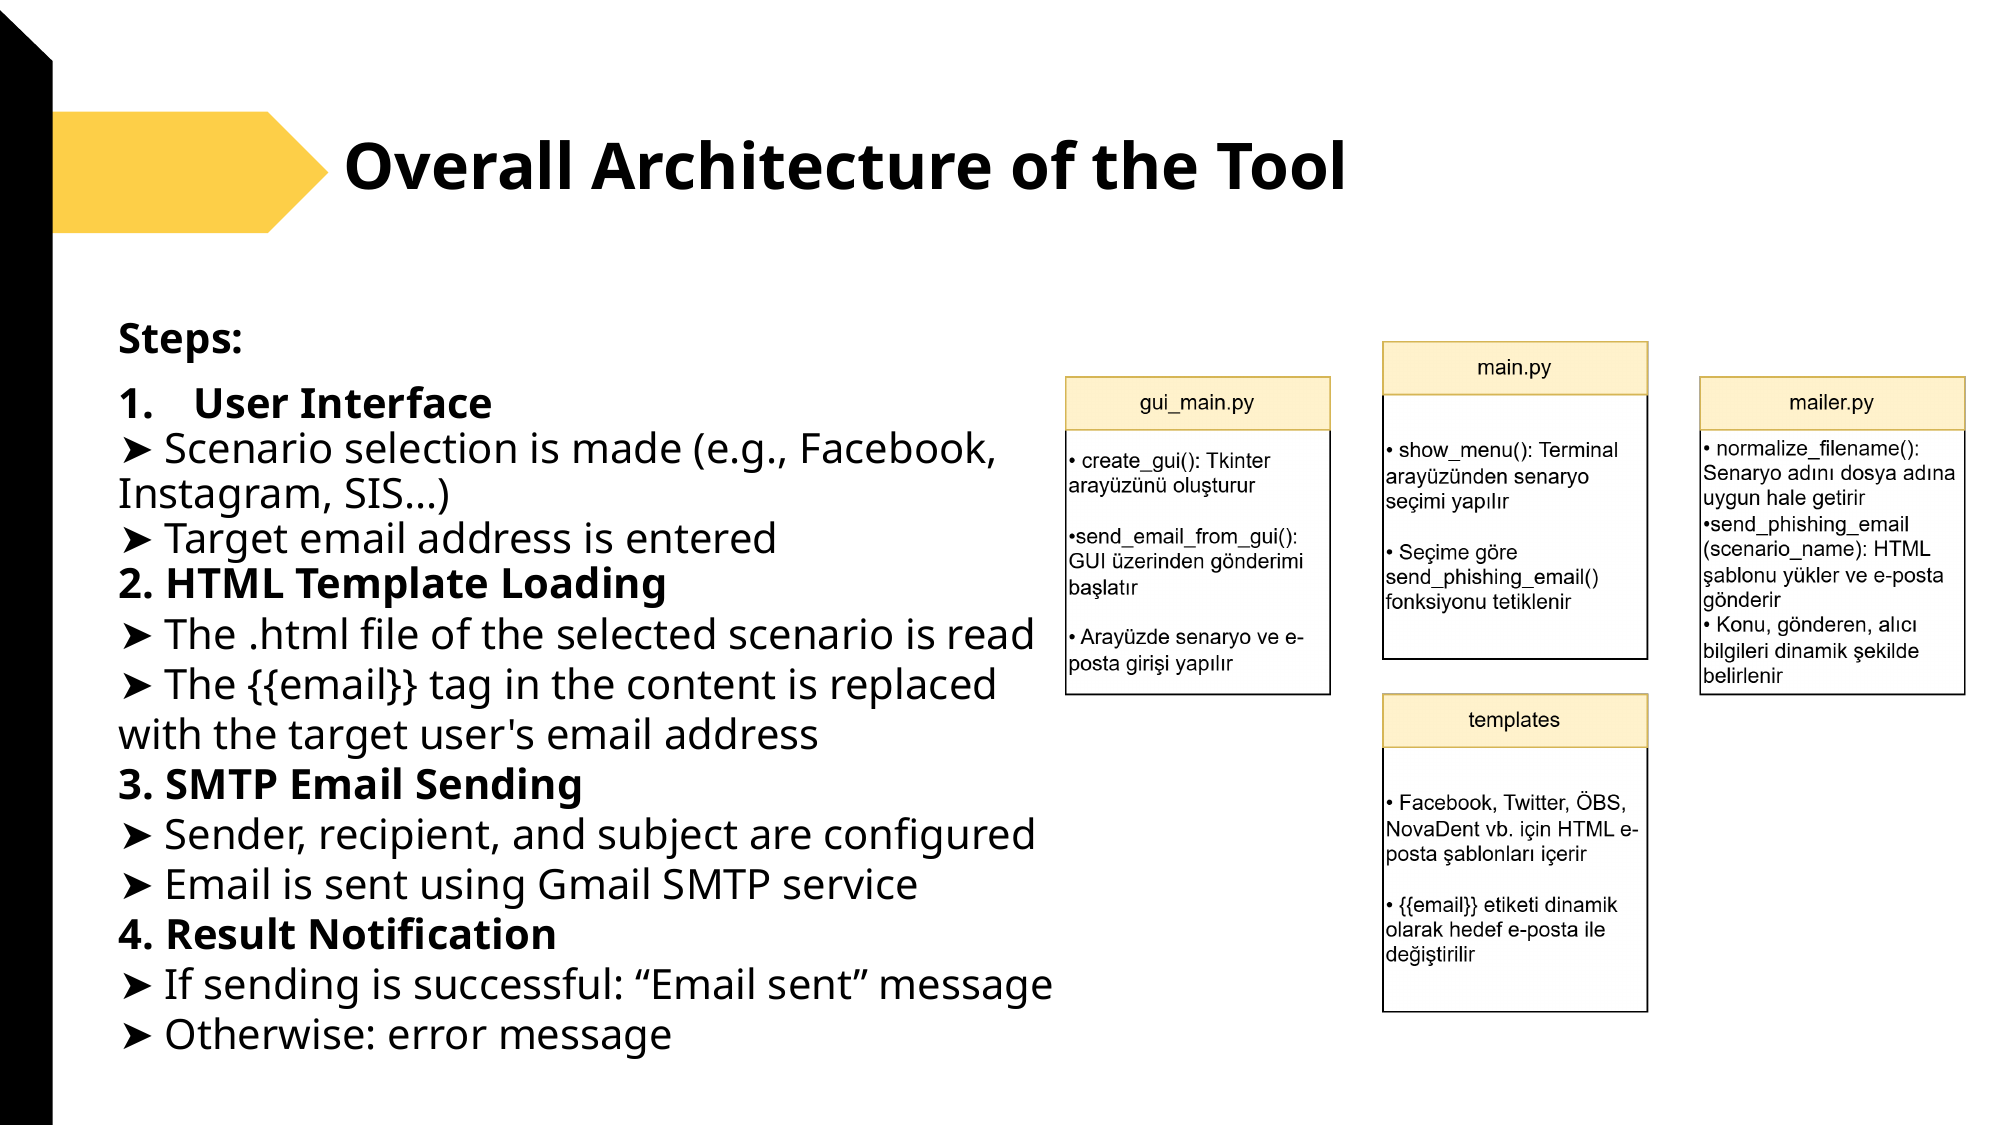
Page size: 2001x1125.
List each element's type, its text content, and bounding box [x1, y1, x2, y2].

list Steps: User Interface ➤ Scenario selection is made (e.g., Facebook, Instagram, SIS...) ➤ Target email address is entered 2. HTML Template Loading ➤ The .html file of the selected scenario is read ➤ The {{email}} tag in the content is replaced with the target user's email address 3. SMTP Email Sending ➤ Sender, recipient, and subject are configured ➤ Email is sent using Gmail SMTP service 4. Result Notification ➤ If sending is successful: “Email sent” message ➤ Otherwise: error message [103, 309, 1081, 1066]
picture [1047, 323, 1983, 1030]
text_box [0, 8, 54, 1125]
text_box [54, 110, 330, 235]
title Overall Architecture of the Tool [328, 63, 2000, 282]
